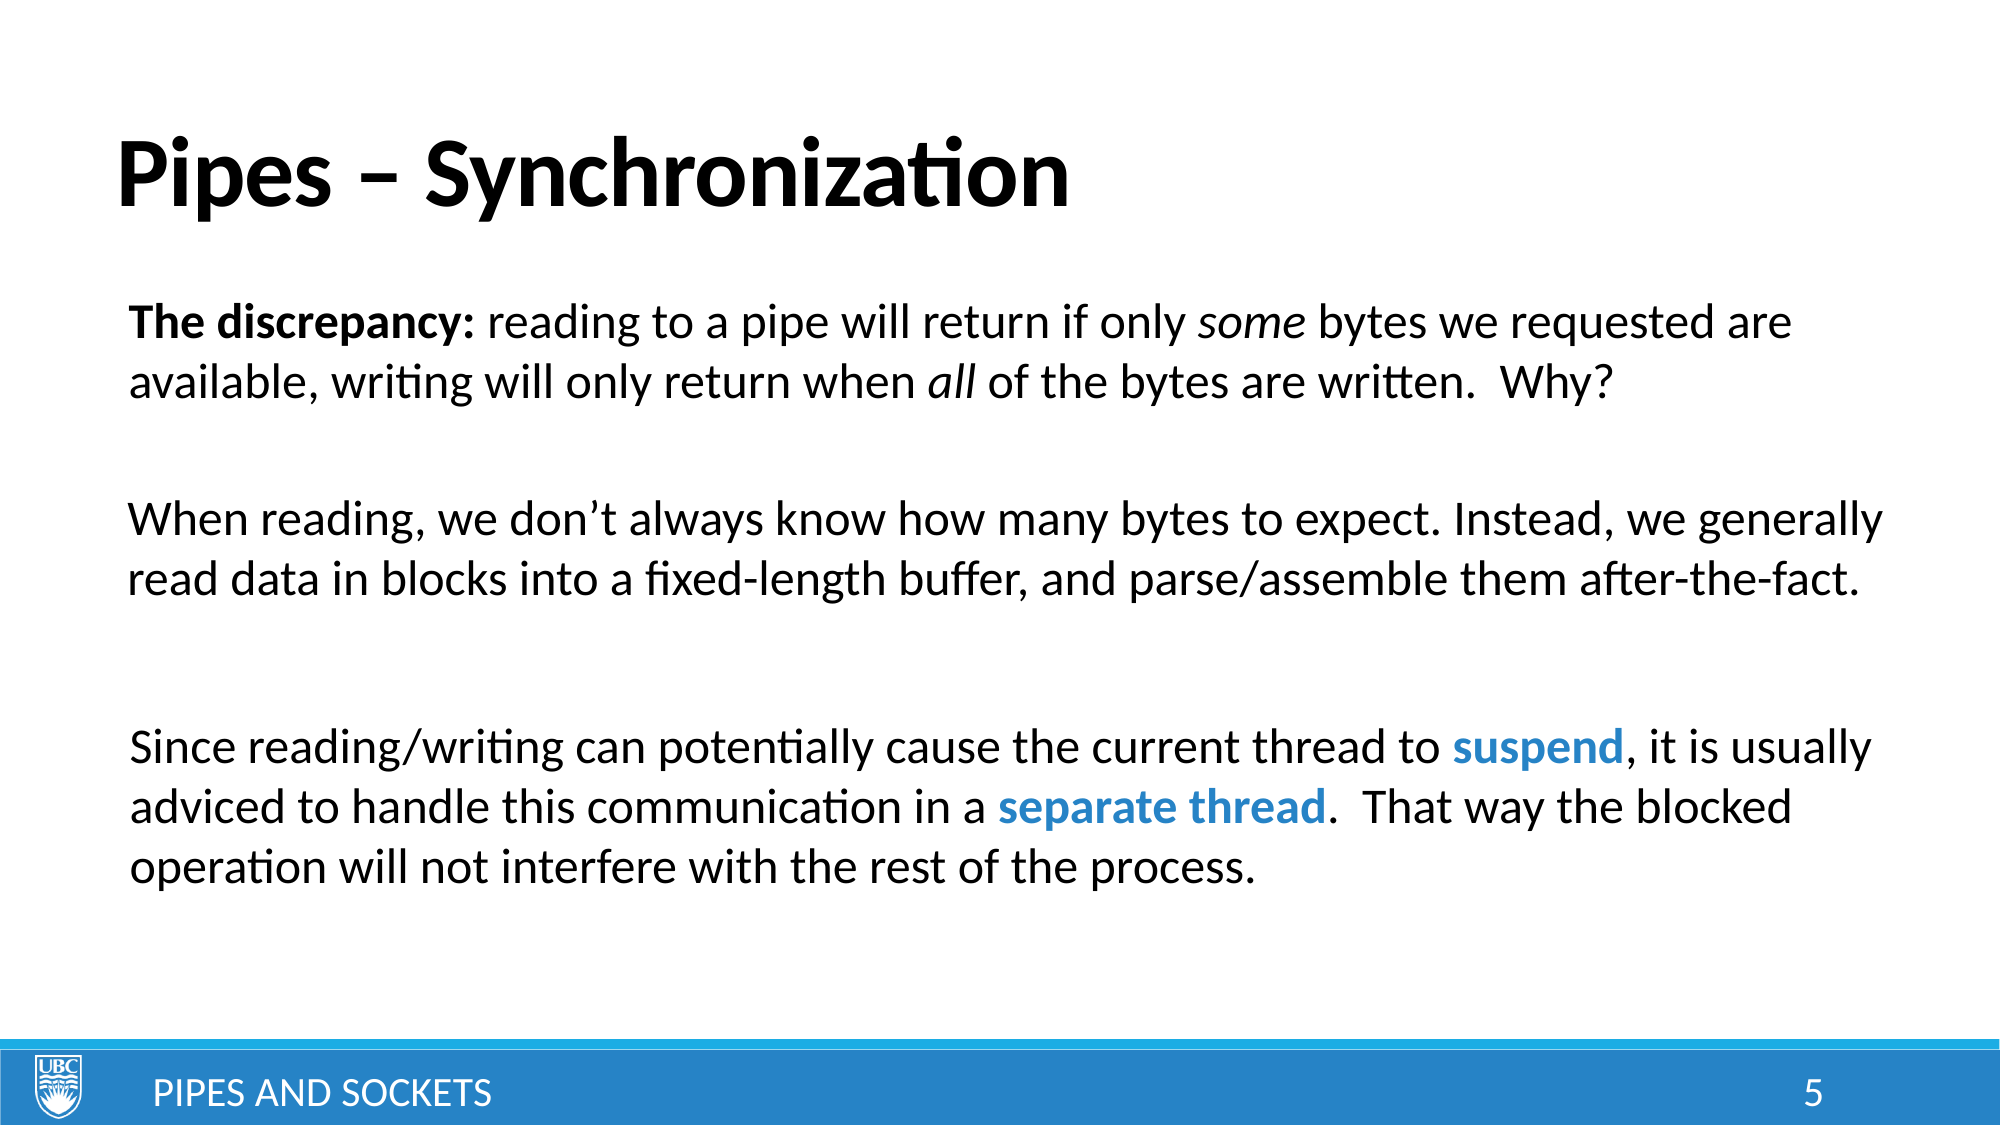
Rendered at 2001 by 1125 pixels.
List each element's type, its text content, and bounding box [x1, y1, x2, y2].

footer Pipes and Sockets [137, 1059, 1396, 1120]
text_box Since reading/writing can potentially cause the current thread to suspend, it is usually adviced to handle this communication in a separate thread. That way the blocked operation will not interfere with the rest of the process. [129, 705, 1891, 905]
title Pipes – Synchronization [101, 106, 1752, 235]
slide_number 5 [1624, 1059, 1840, 1120]
list The discrepancy: reading to a pipe will return if only some bytes we requested are available, writing will only return when all of the bytes are written. Why? [128, 281, 1891, 481]
picture [35, 1055, 82, 1119]
text_box When reading, we don’t always know how many bytes to expect. Instead, we generally read data in blocks into a fixed-length buffer, and parse/assemble them after-the-fact. [127, 477, 1889, 636]
